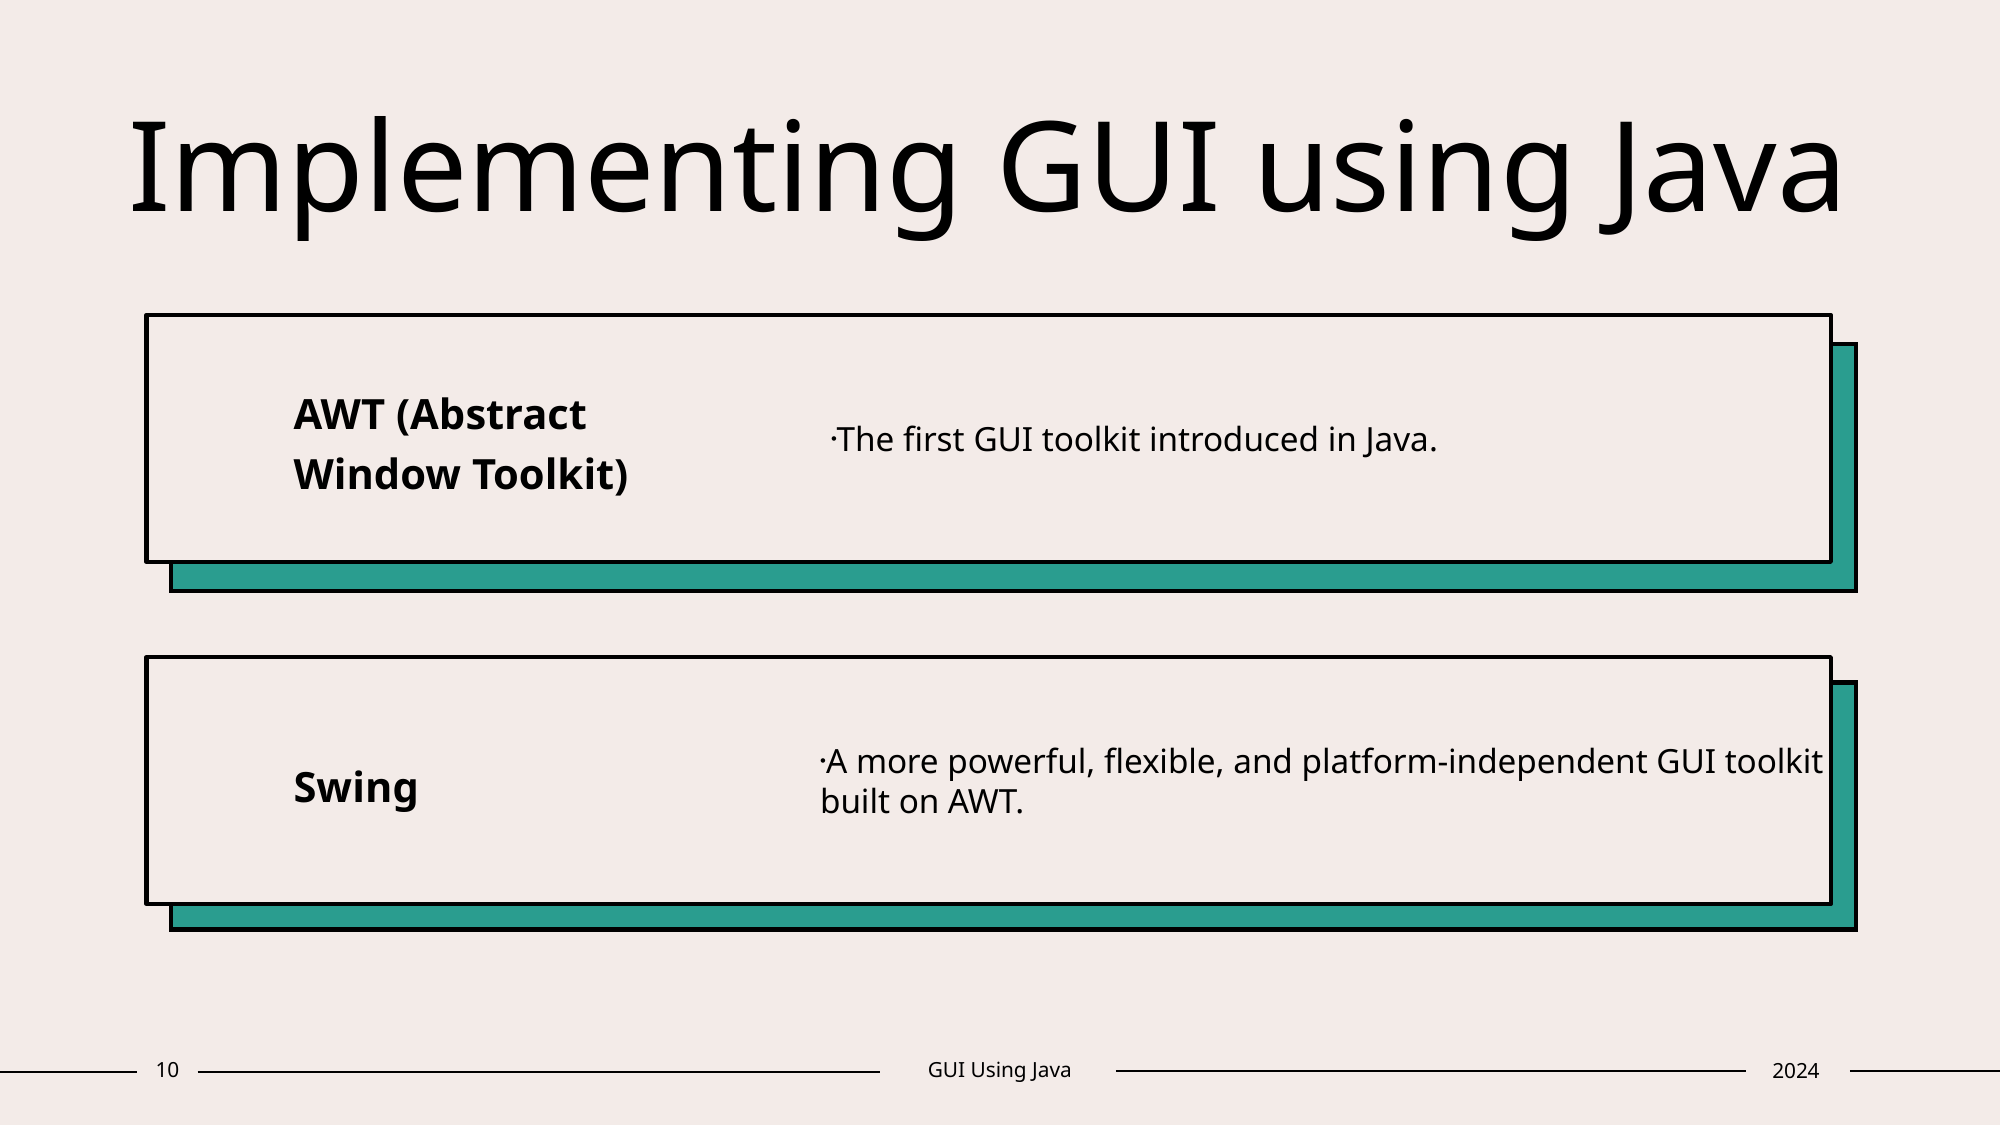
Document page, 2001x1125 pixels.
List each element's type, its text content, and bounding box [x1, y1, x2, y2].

slide_number 10 [137, 1050, 198, 1091]
list AWT (Abstract Window Toolkit) [144, 313, 1833, 564]
title Implementing GUI using Java [82, 78, 1896, 245]
slide_number 2024 [1743, 1050, 1849, 1091]
footer GUI Using Java [879, 1050, 1120, 1091]
list Swing [144, 655, 1833, 906]
list The first GUI toolkit introduced in Java. [816, 329, 1868, 548]
list A more powerful, flexible, and platform-independent GUI toolkit built on AWT. [805, 671, 1857, 890]
